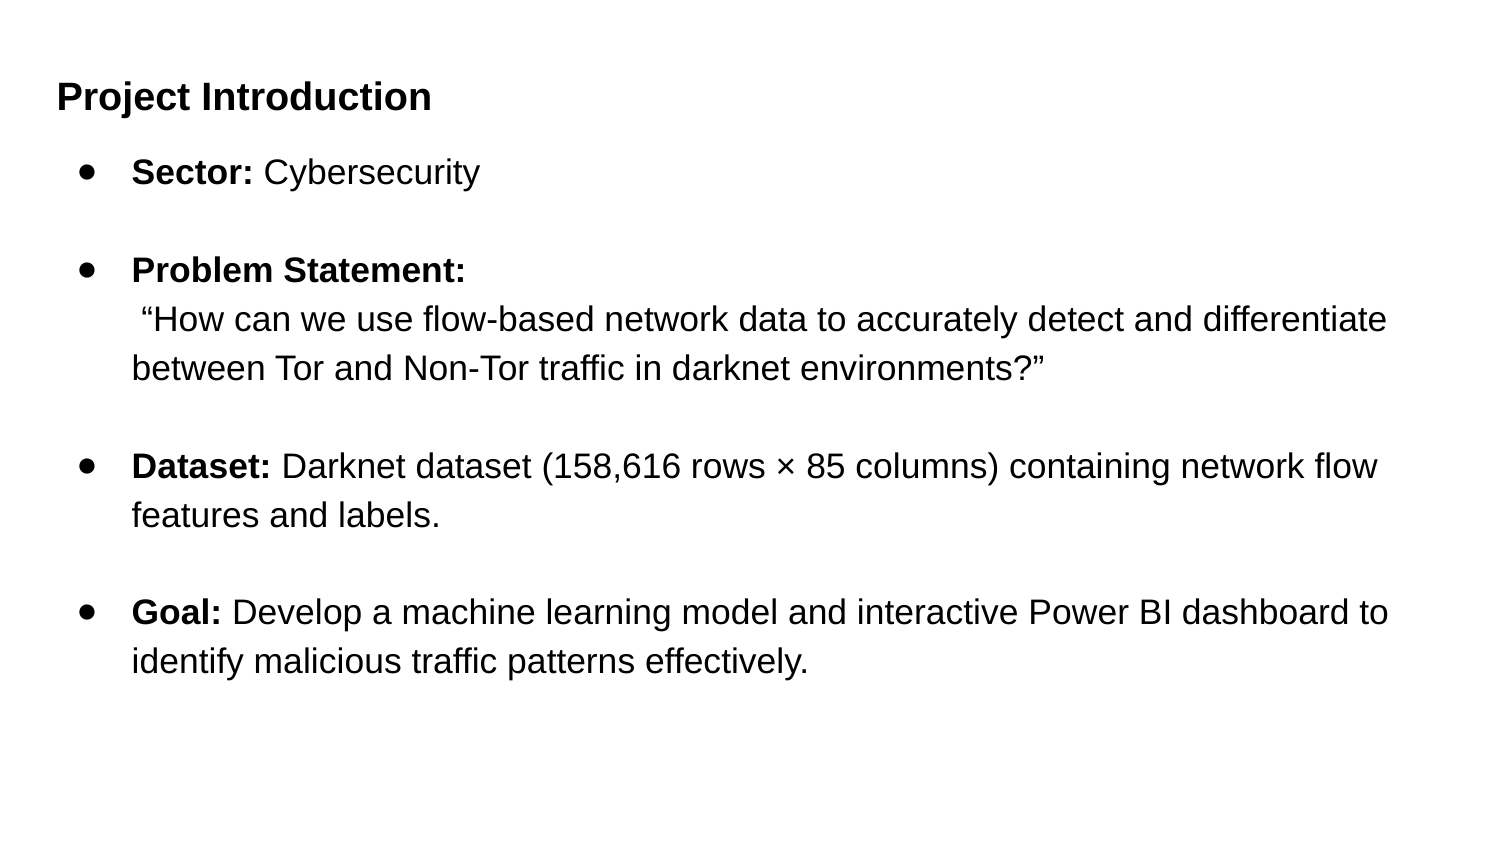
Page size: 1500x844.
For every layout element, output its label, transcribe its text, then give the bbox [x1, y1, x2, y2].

list Project Introduction Sector: Cybersecurity Problem Statement: “How can we use flow-based network data to accurately detect and differentiate between Tor and Non-Tor traffic in darknet environments?” Dataset: Darknet dataset (158,616 rows × 85 columns) containing network flow features and labels. Goal: Develop a machine learning model and interactive Power BI dashboard to identify malicious traffic patterns effectively. [41, 48, 1449, 750]
